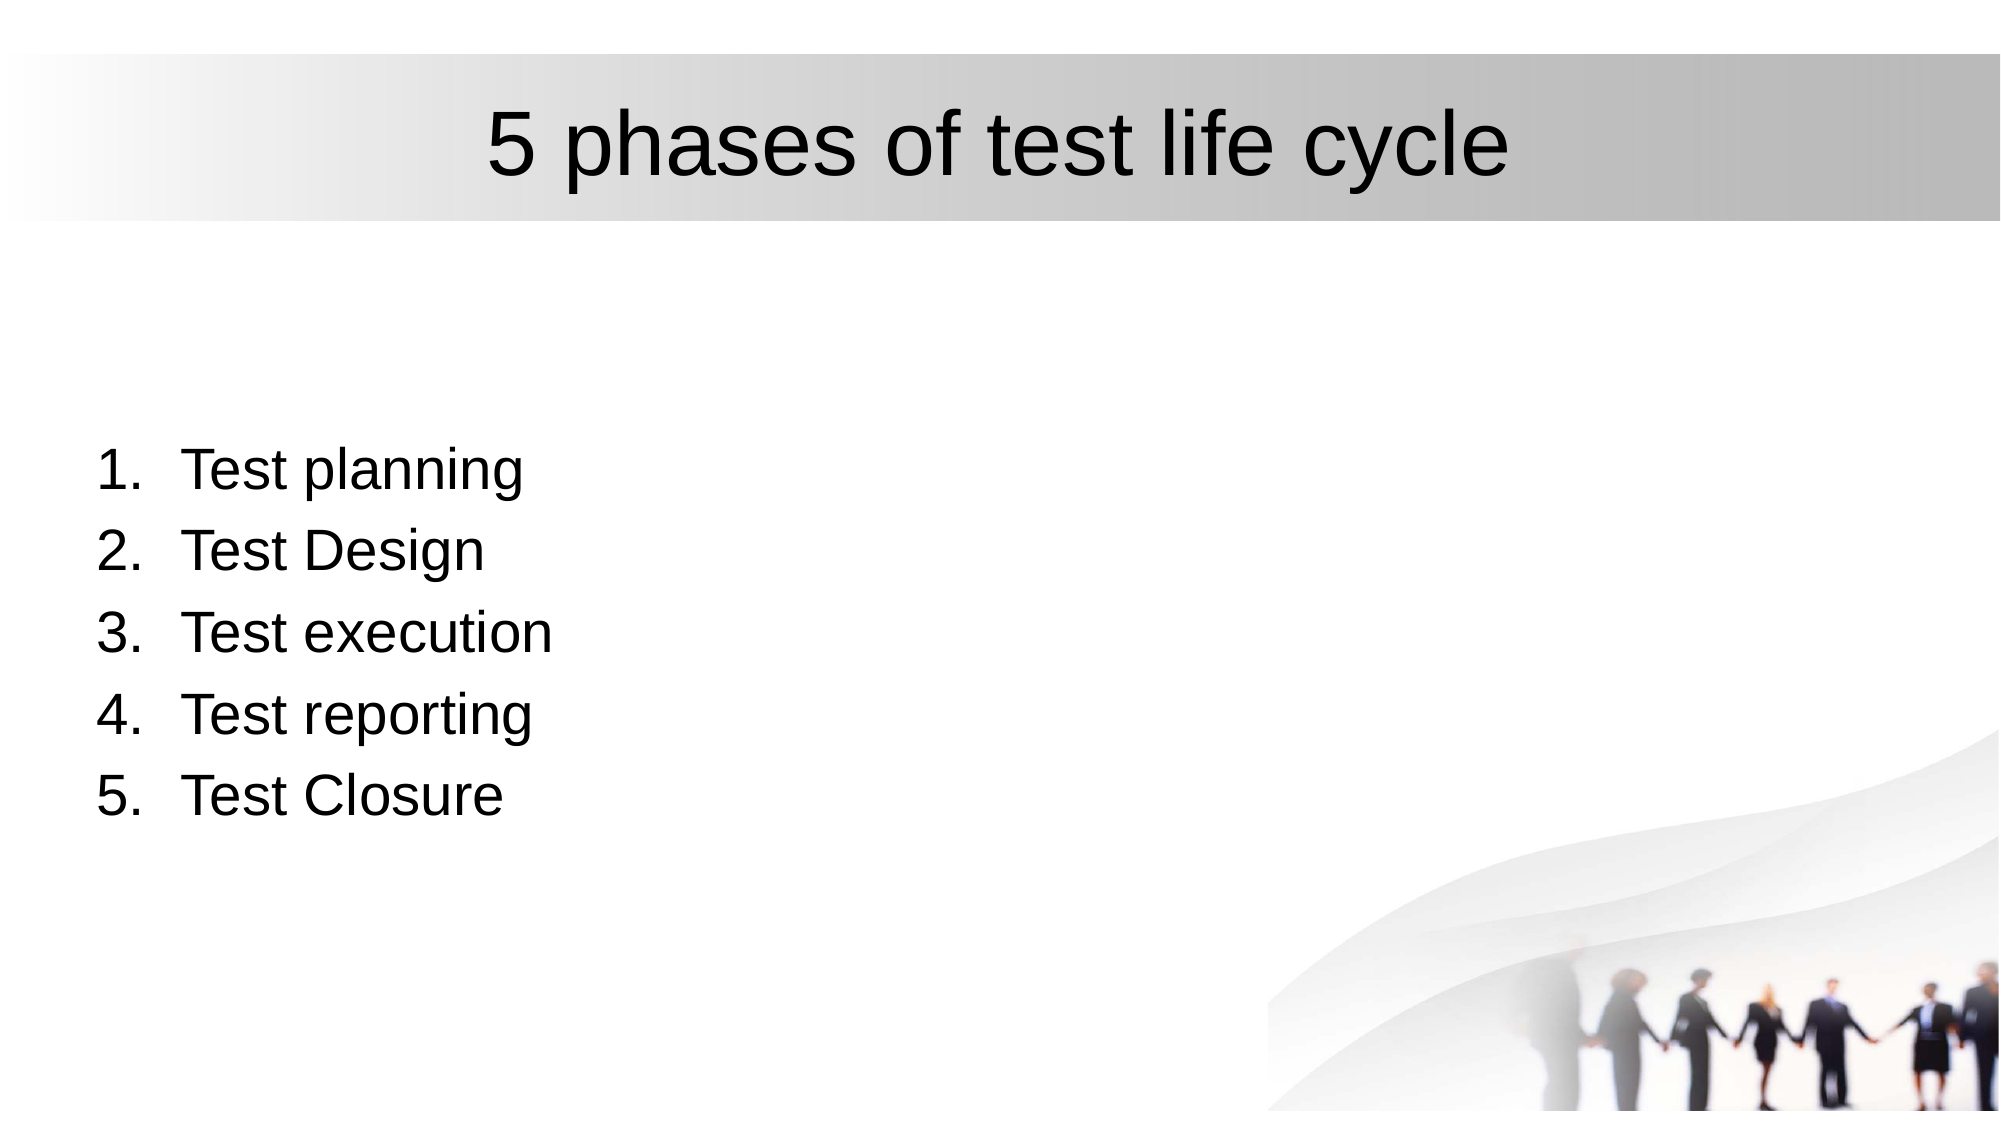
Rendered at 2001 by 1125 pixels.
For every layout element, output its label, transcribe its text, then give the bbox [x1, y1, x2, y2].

title 5 phases of test life cycle [99, 44, 1901, 233]
picture [1268, 728, 1999, 1111]
list Test planning Test Design Test execution Test reporting Test Closure [81, 341, 1882, 1085]
